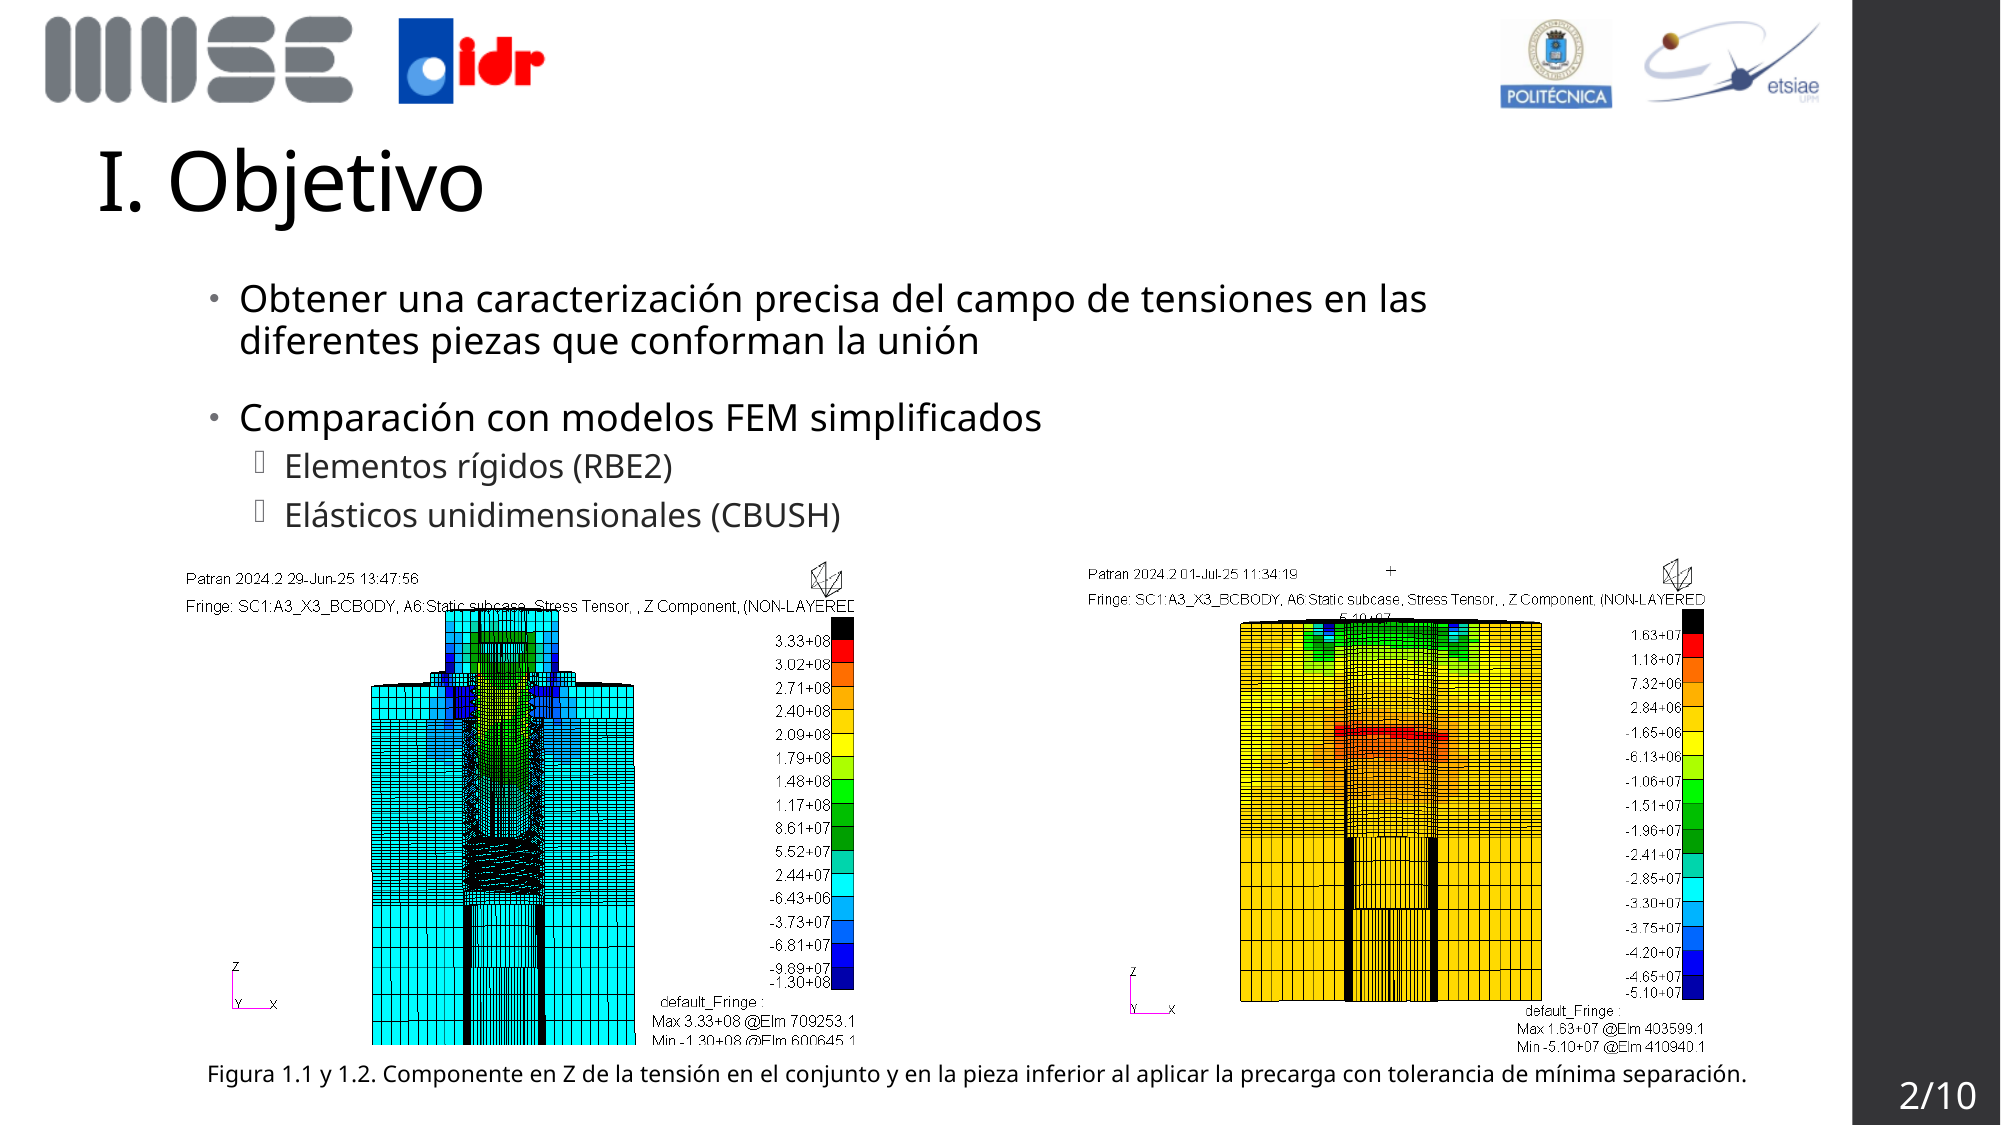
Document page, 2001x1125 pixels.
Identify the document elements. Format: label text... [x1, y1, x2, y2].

list Obtener una caracterización precisa del campo de tensiones en las diferentes piezas que conforman la unión Comparación con modelos FEM simplificados Elementos rígidos (RBE2) Elásticos unidimensionales (CBUSH) [194, 270, 1605, 985]
picture [1493, 15, 1620, 111]
picture [38, 12, 368, 108]
text_box I. Objetivo [82, 19, 1808, 237]
picture [1638, 16, 1831, 111]
picture [394, 13, 552, 109]
picture [184, 544, 854, 1045]
text_box 2/10 [1884, 1064, 2000, 1125]
picture [1084, 544, 1706, 1054]
text_box Figura 1.1 y 1.2. Componente en Z de la tensión en el conjunto y en la pieza inferior al aplicar la precarga con tolerancia de mínima separación. [125, 1051, 1831, 1094]
